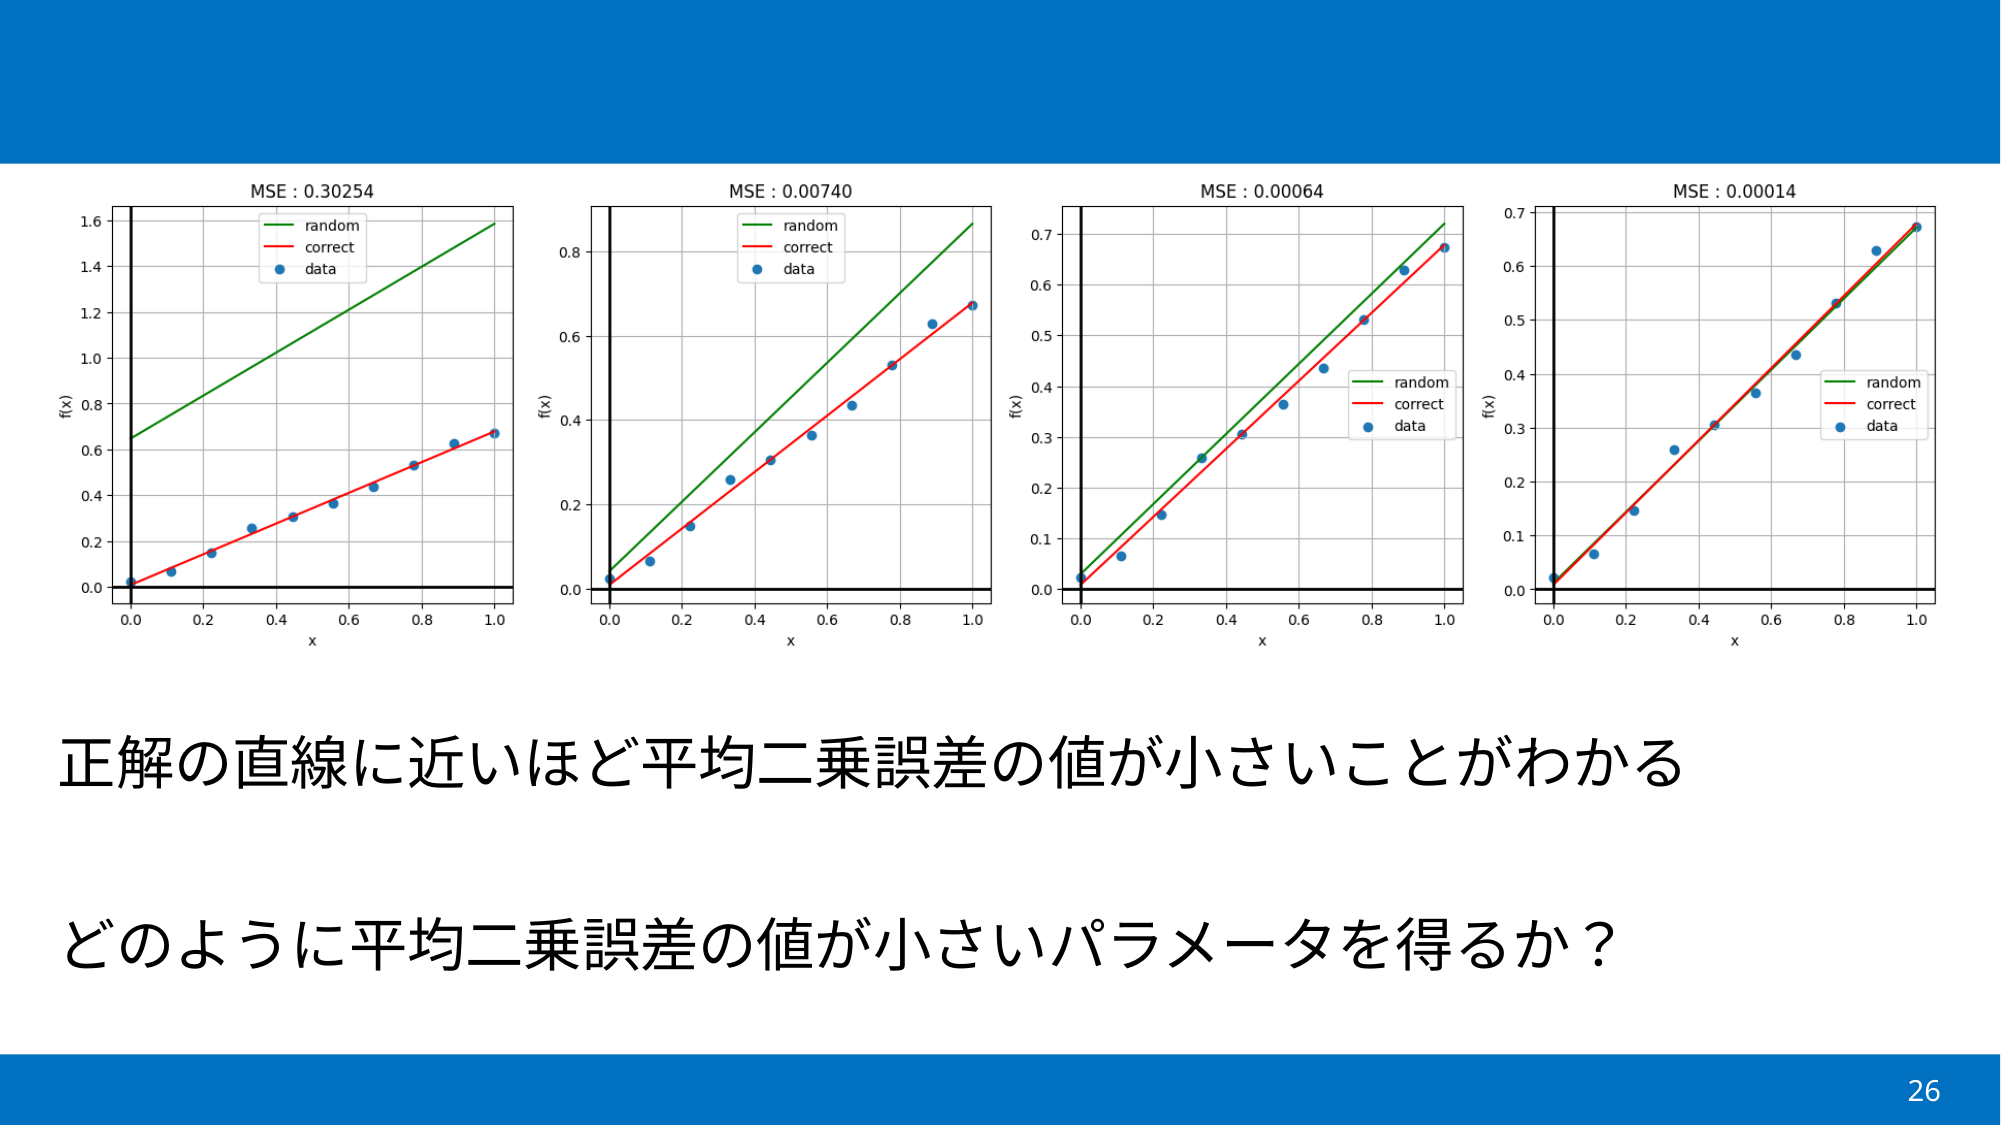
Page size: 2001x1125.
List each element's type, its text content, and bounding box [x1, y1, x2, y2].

slide_number 26 [1506, 1061, 1957, 1122]
picture [527, 173, 1944, 658]
picture [49, 173, 522, 658]
list 正解の直線に近いほど平均二乗誤差の値が小さいことがわかる どのように平均二乗誤差の値が小さいパラメータを得るか？ [42, 173, 1957, 1040]
